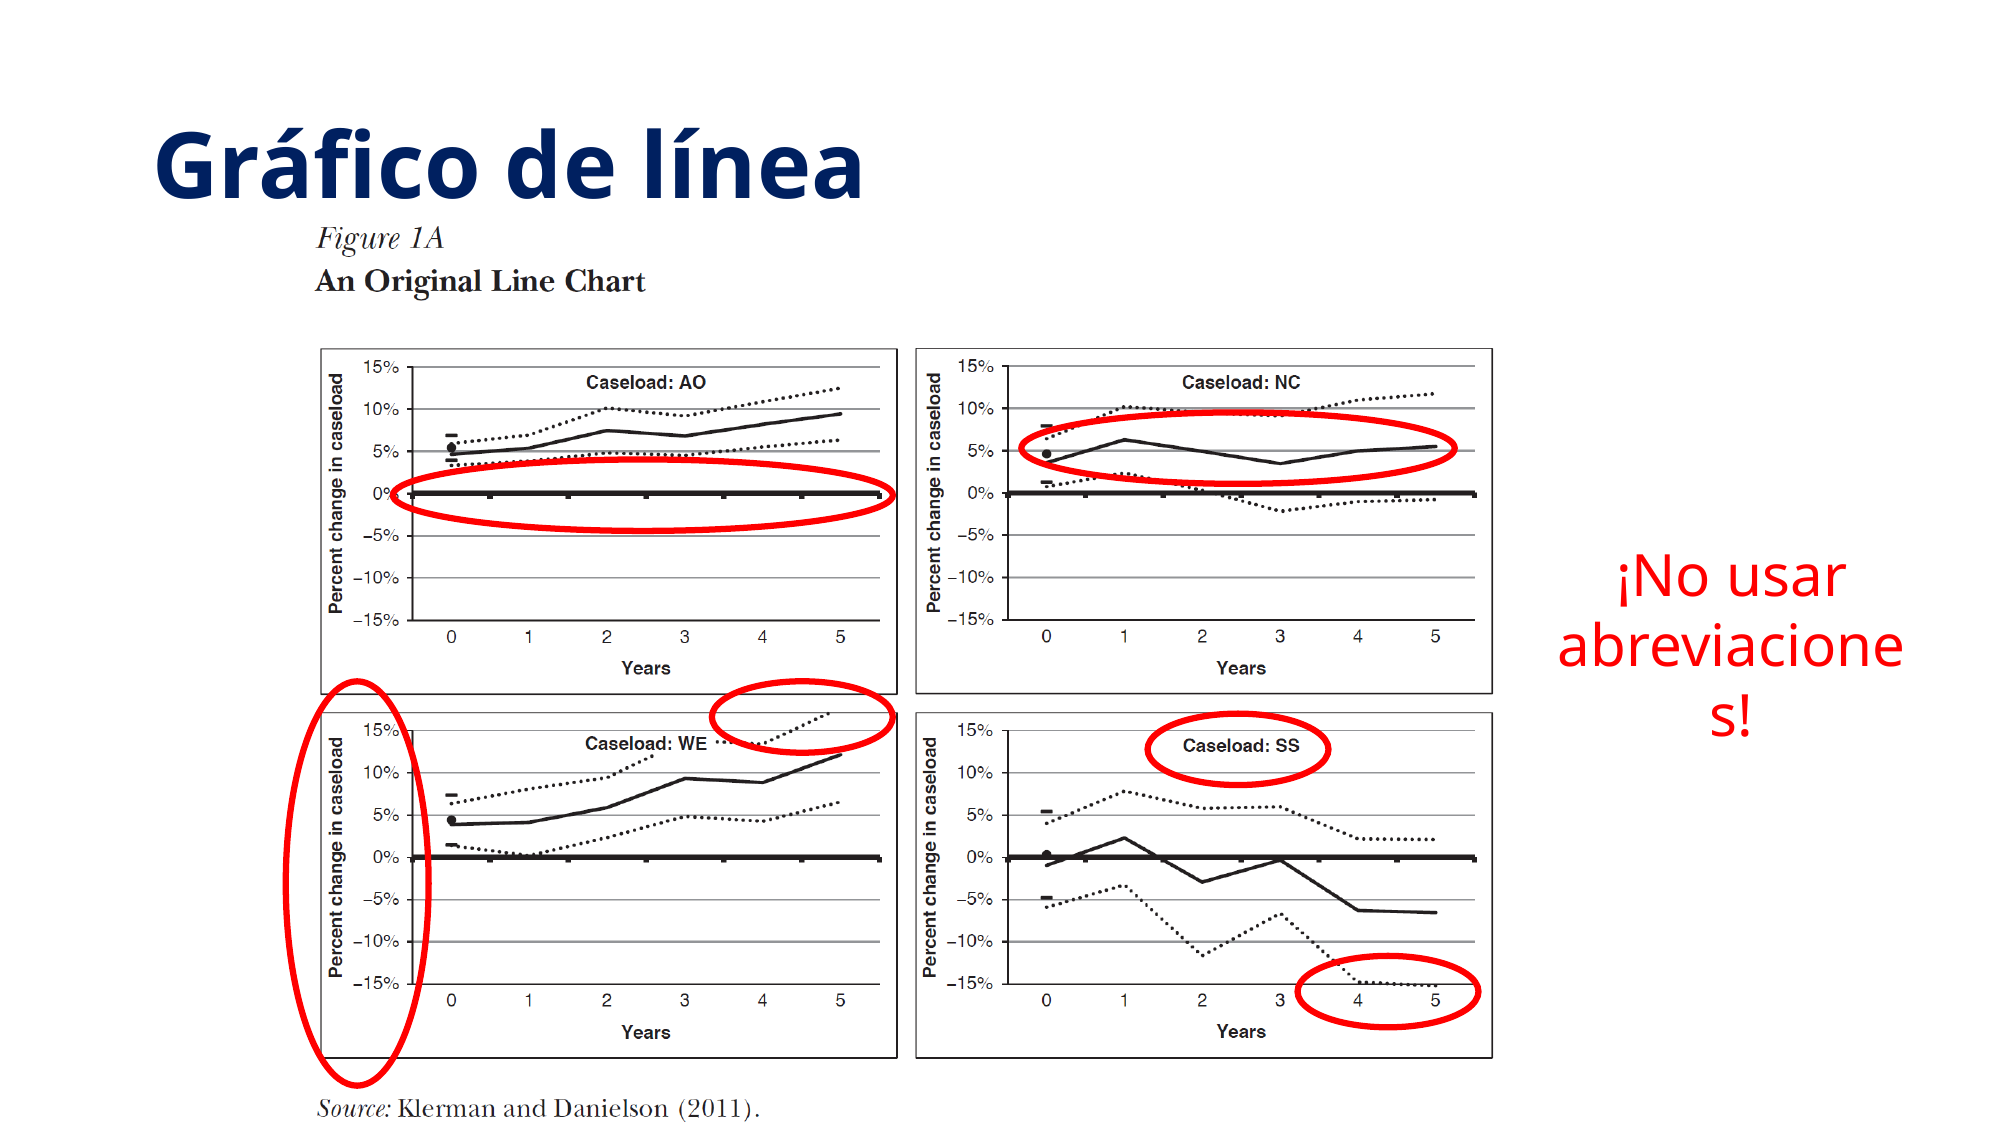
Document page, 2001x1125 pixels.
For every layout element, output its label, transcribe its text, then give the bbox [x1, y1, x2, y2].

picture [302, 207, 1522, 1125]
text_box ¡No usar abreviaciones! [1532, 530, 1931, 756]
text_box [284, 751, 302, 1016]
title Gráfico de línea [137, 59, 1863, 278]
